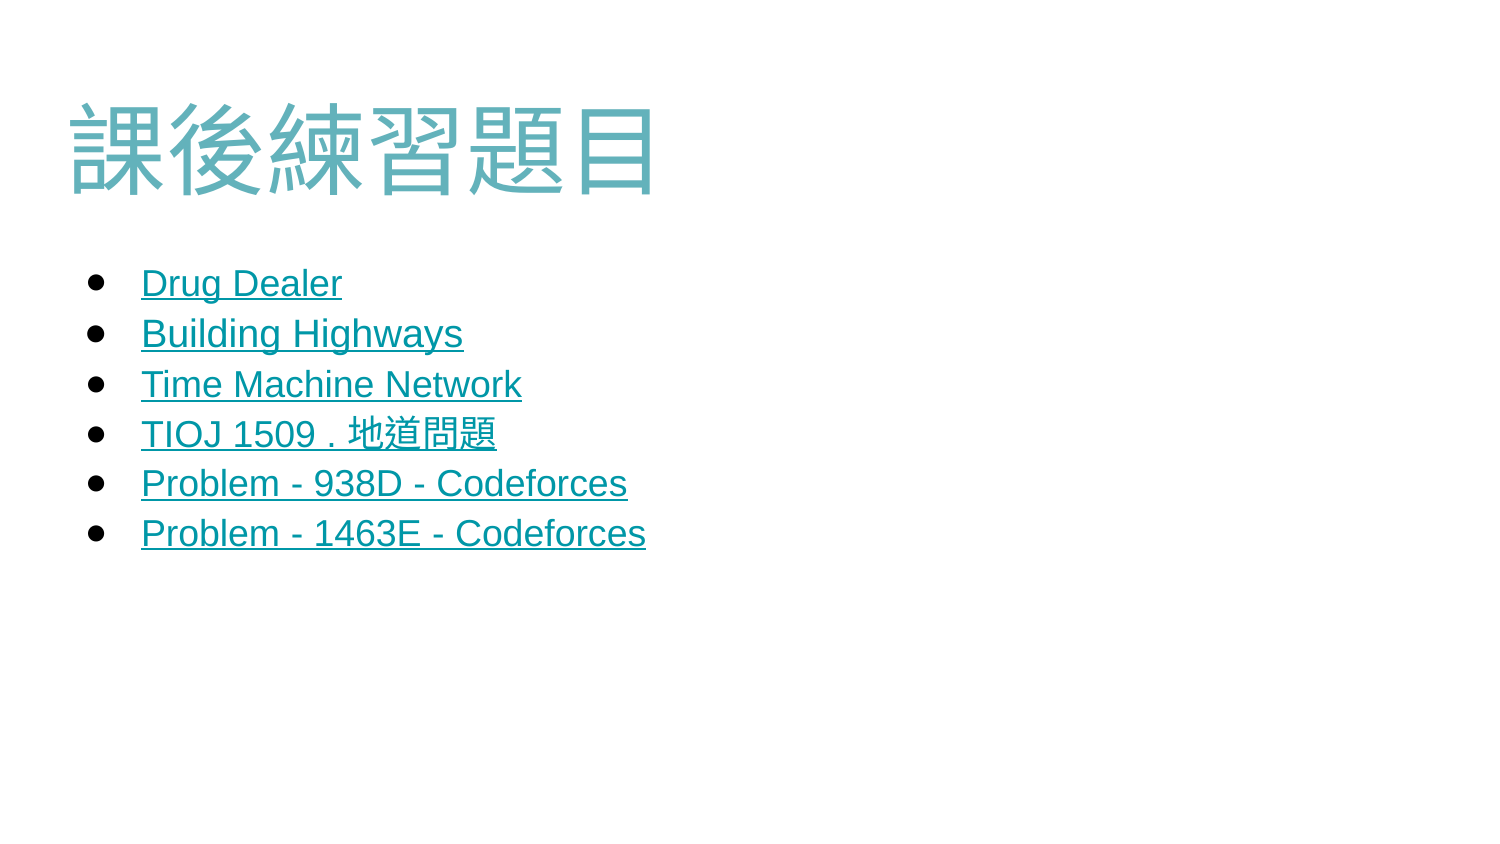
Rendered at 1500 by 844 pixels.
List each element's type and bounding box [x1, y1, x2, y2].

list [51, 239, 1449, 750]
title [51, 72, 1449, 221]
